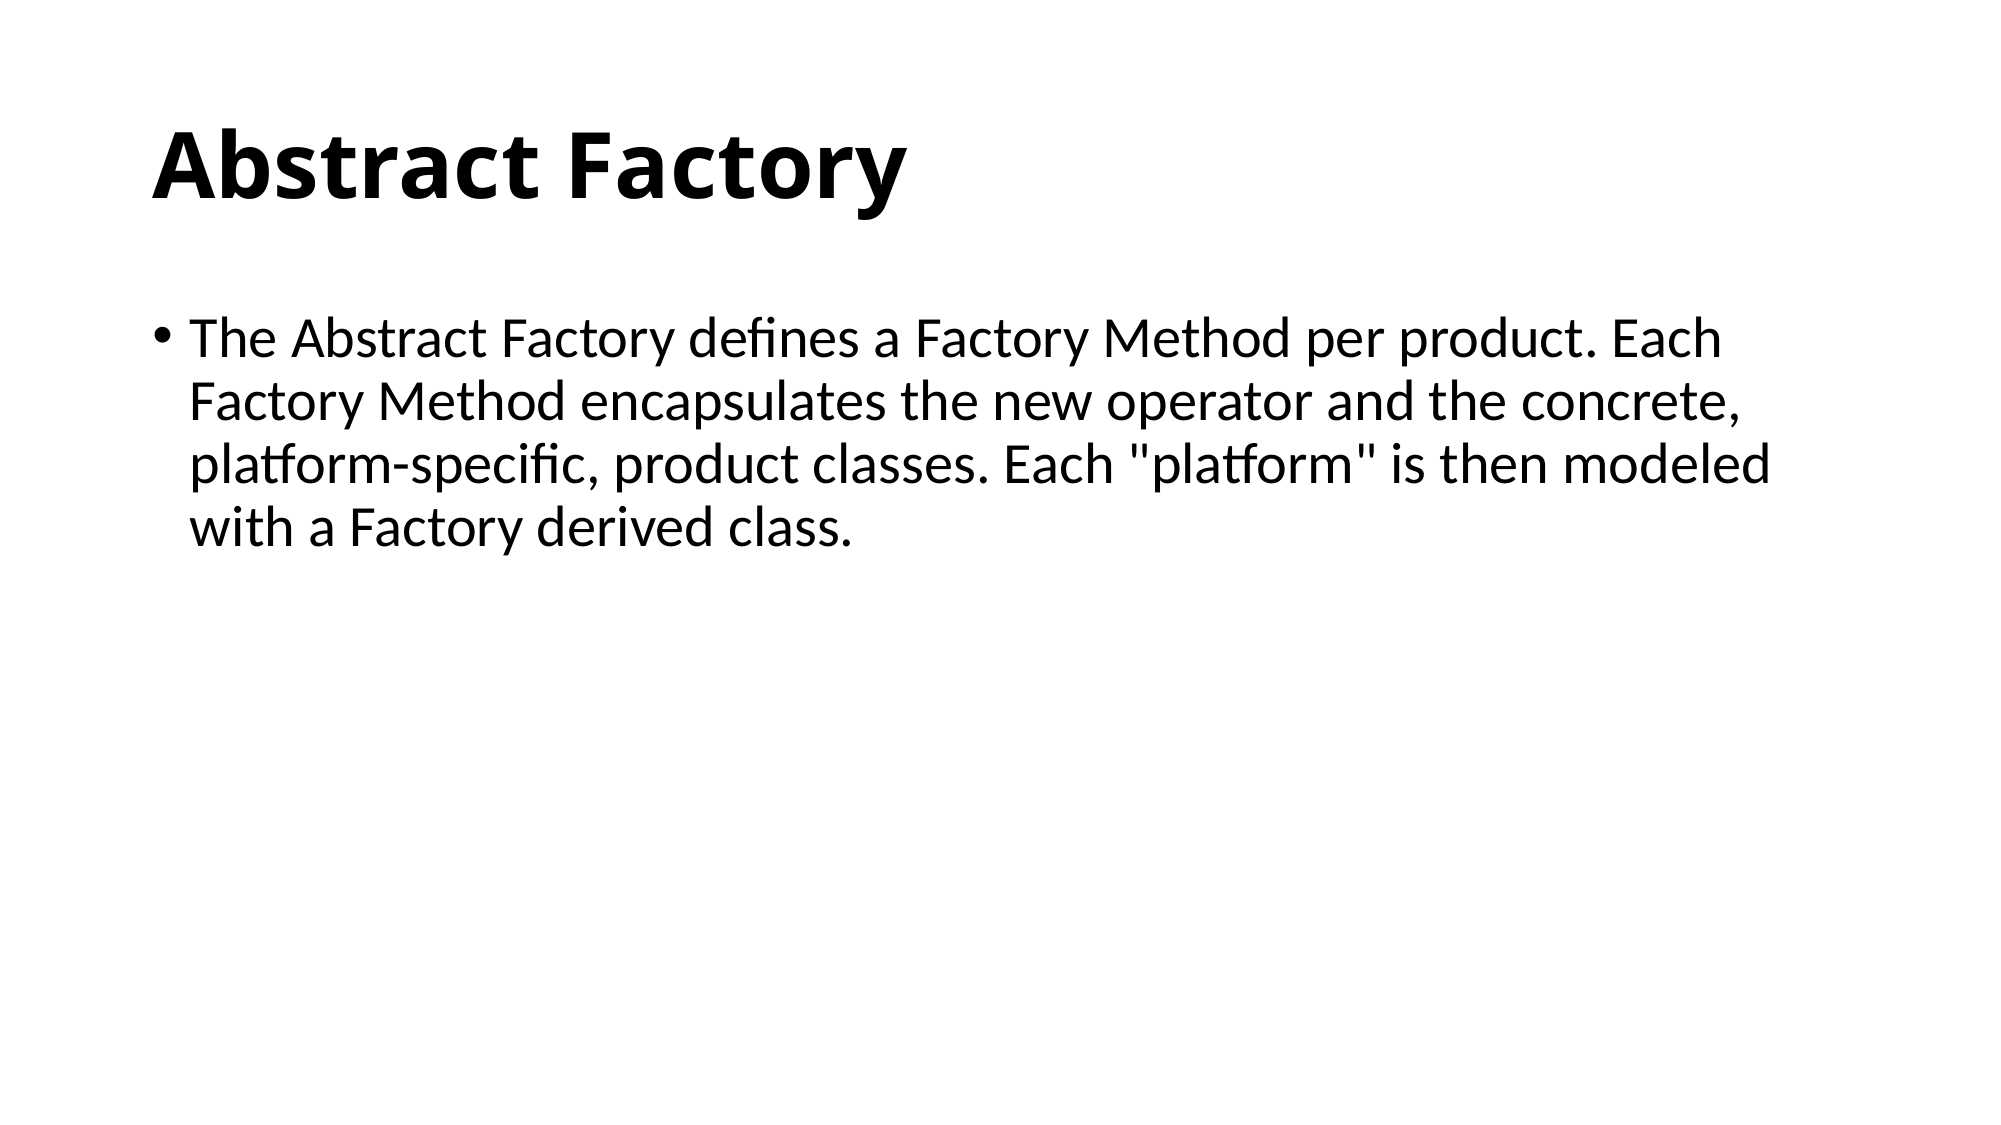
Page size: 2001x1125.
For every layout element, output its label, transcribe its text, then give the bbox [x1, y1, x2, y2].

title Abstract Factory [137, 59, 1863, 278]
list The Abstract Factory defines a Factory Method per product. Each Factory Method encapsulates the new operator and the concrete, platform-specific, product classes. Each "platform" is then modeled with a Factory derived class. [137, 299, 1863, 1014]
